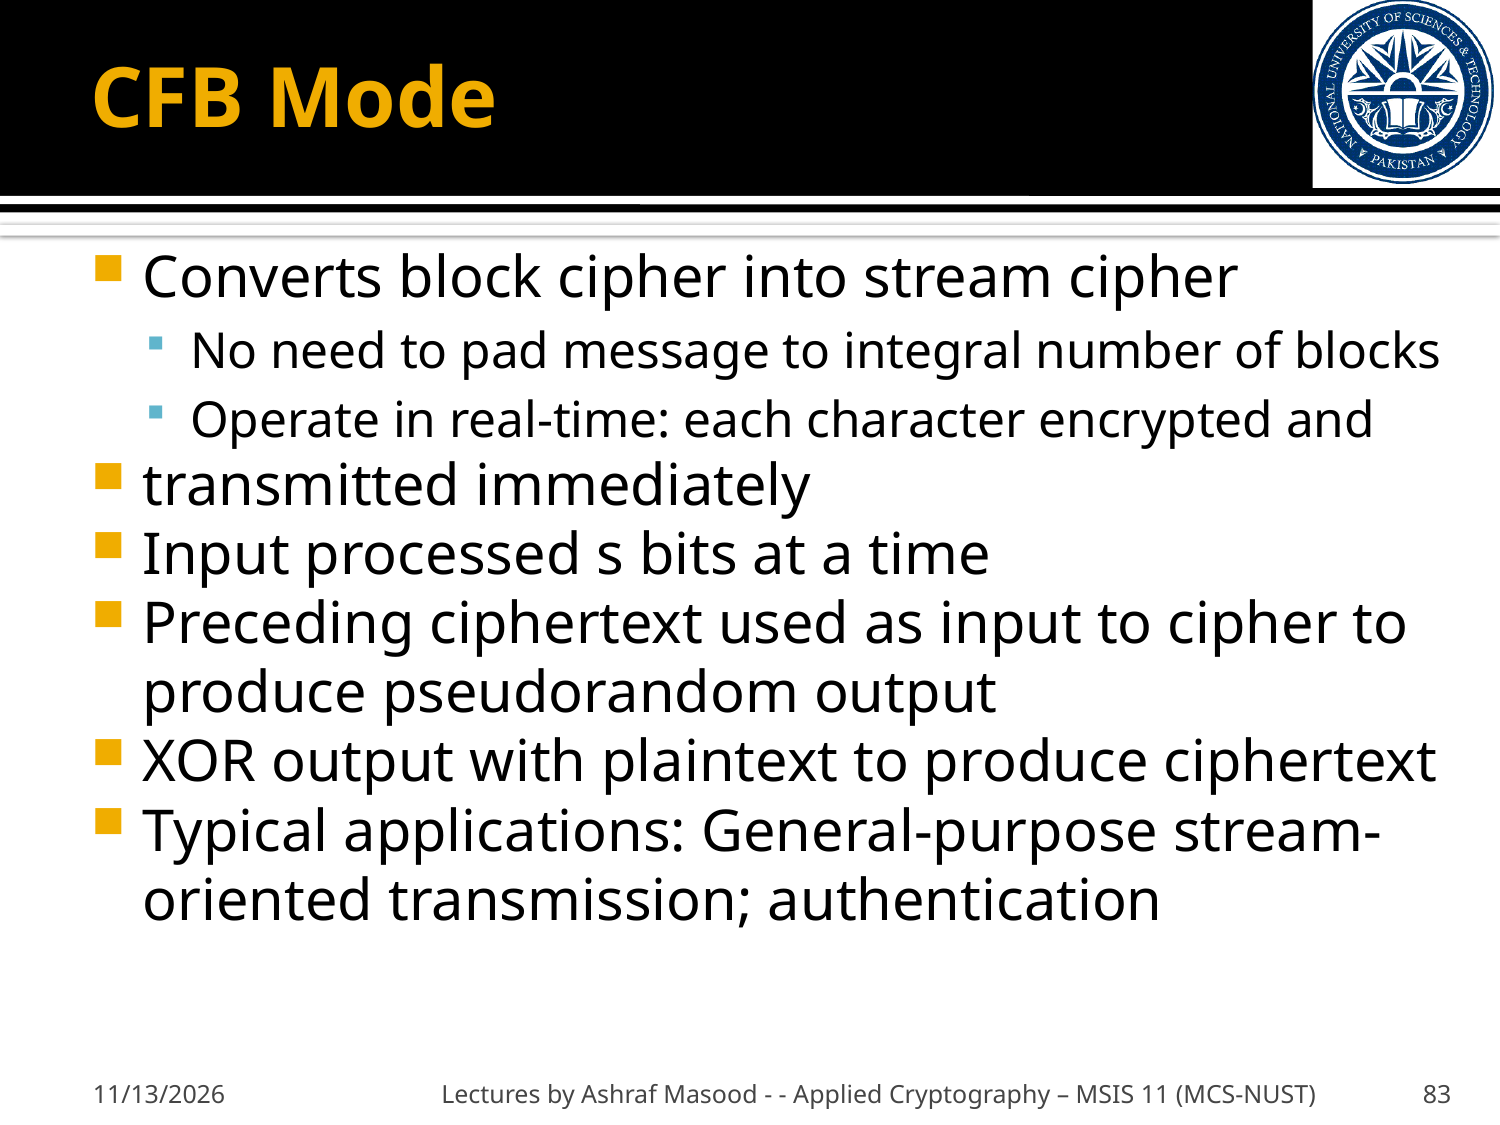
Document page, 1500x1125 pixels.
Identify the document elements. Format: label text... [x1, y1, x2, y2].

footer Lectures by Ashraf Masood - - Applied Cryptography – MSIS 11 (MCS-NUST) [433, 1067, 1338, 1113]
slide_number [75, 1067, 425, 1113]
picture [1312, 0, 1500, 188]
list Converts block cipher into stream cipher No need to pad message to integral number of blocks Operate in real-time: each character encrypted and transmitted immediately Input processed s bits at a time Preceding ciphertext used as input to cipher to produce pseudorandom output XOR output with plaintext to produce ciphertext Typical applications: General-purpose stream-oriented transmission; authentication [62, 224, 1463, 1063]
slide_number 83 [1345, 1067, 1467, 1113]
title CFB Mode [75, 12, 1313, 175]
